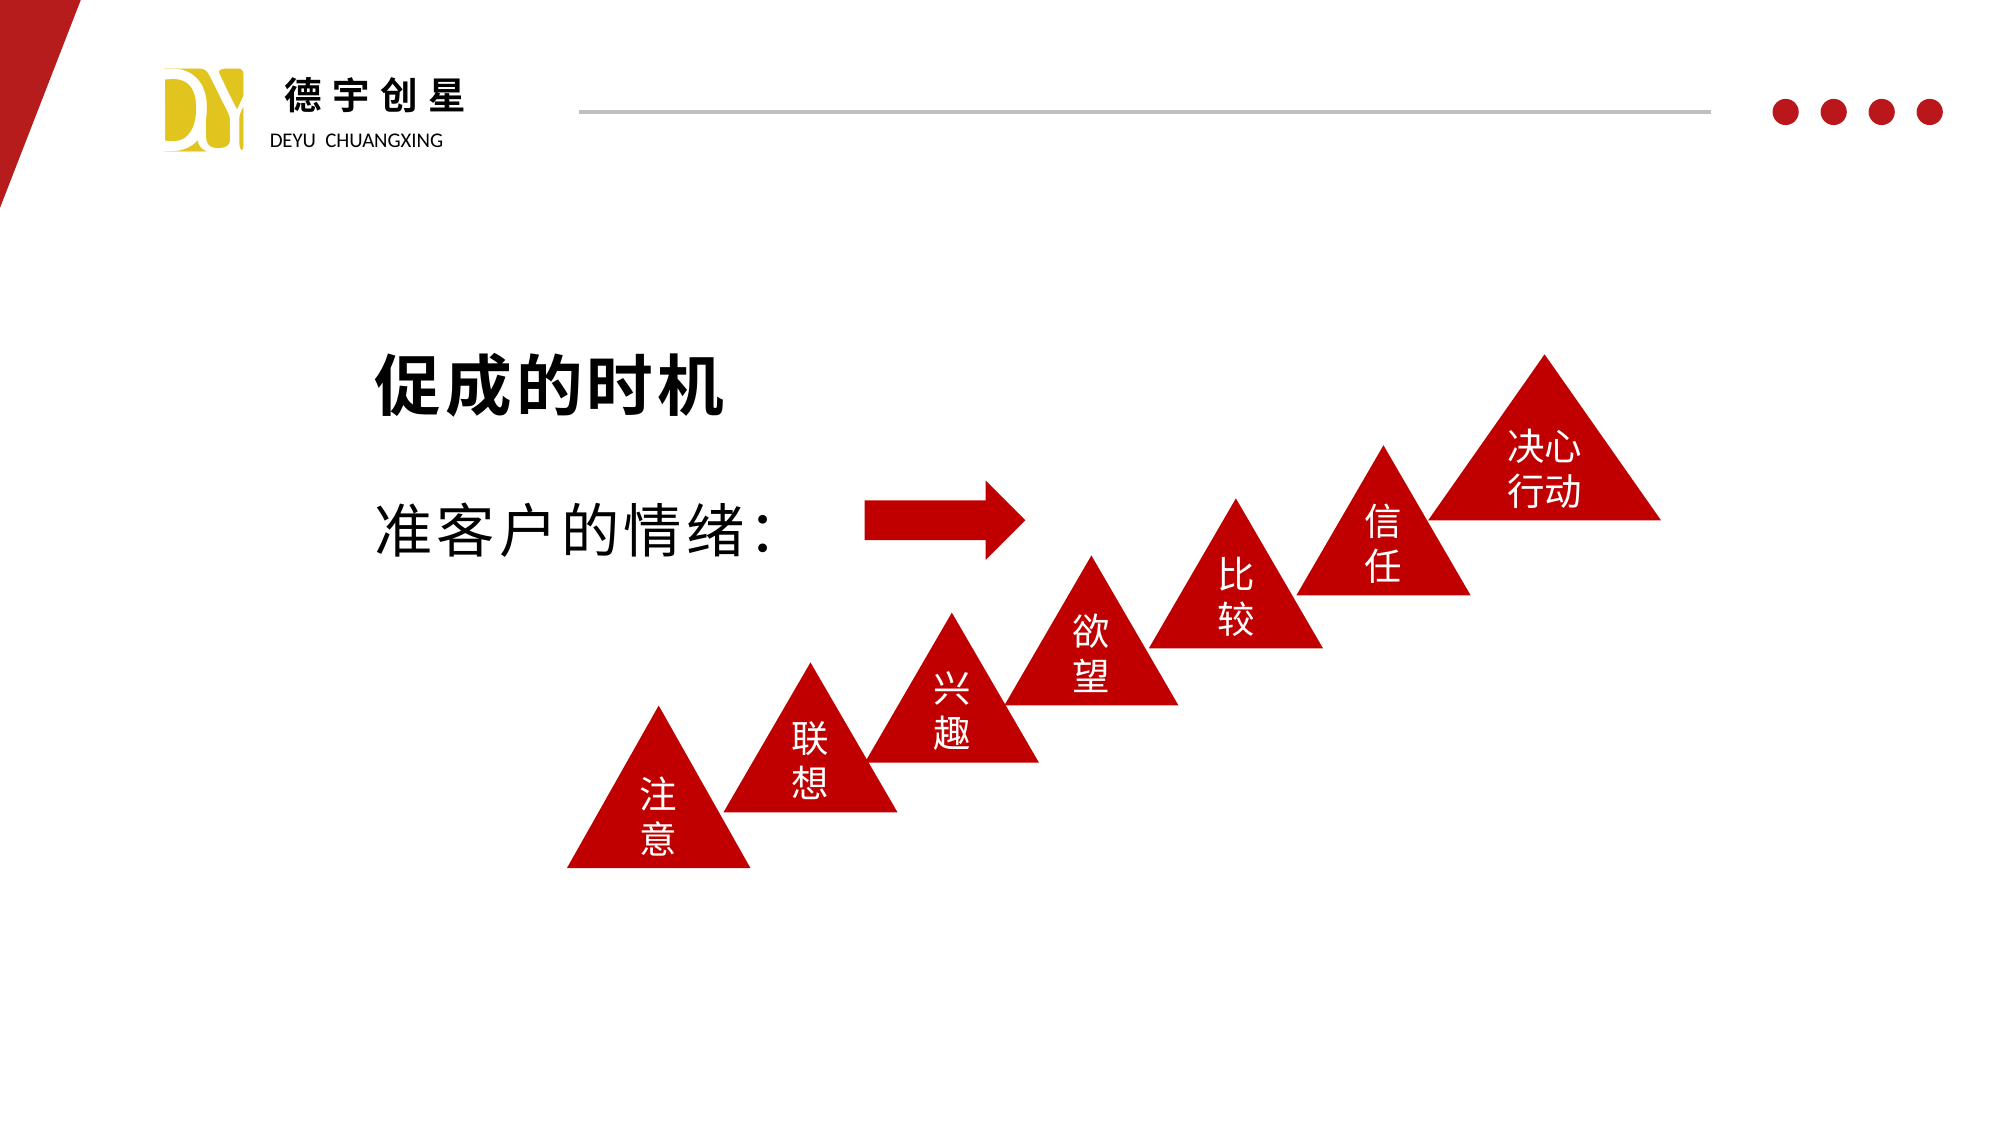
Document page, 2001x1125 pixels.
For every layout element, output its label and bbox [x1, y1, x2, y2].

text_box [359, 256, 1661, 869]
